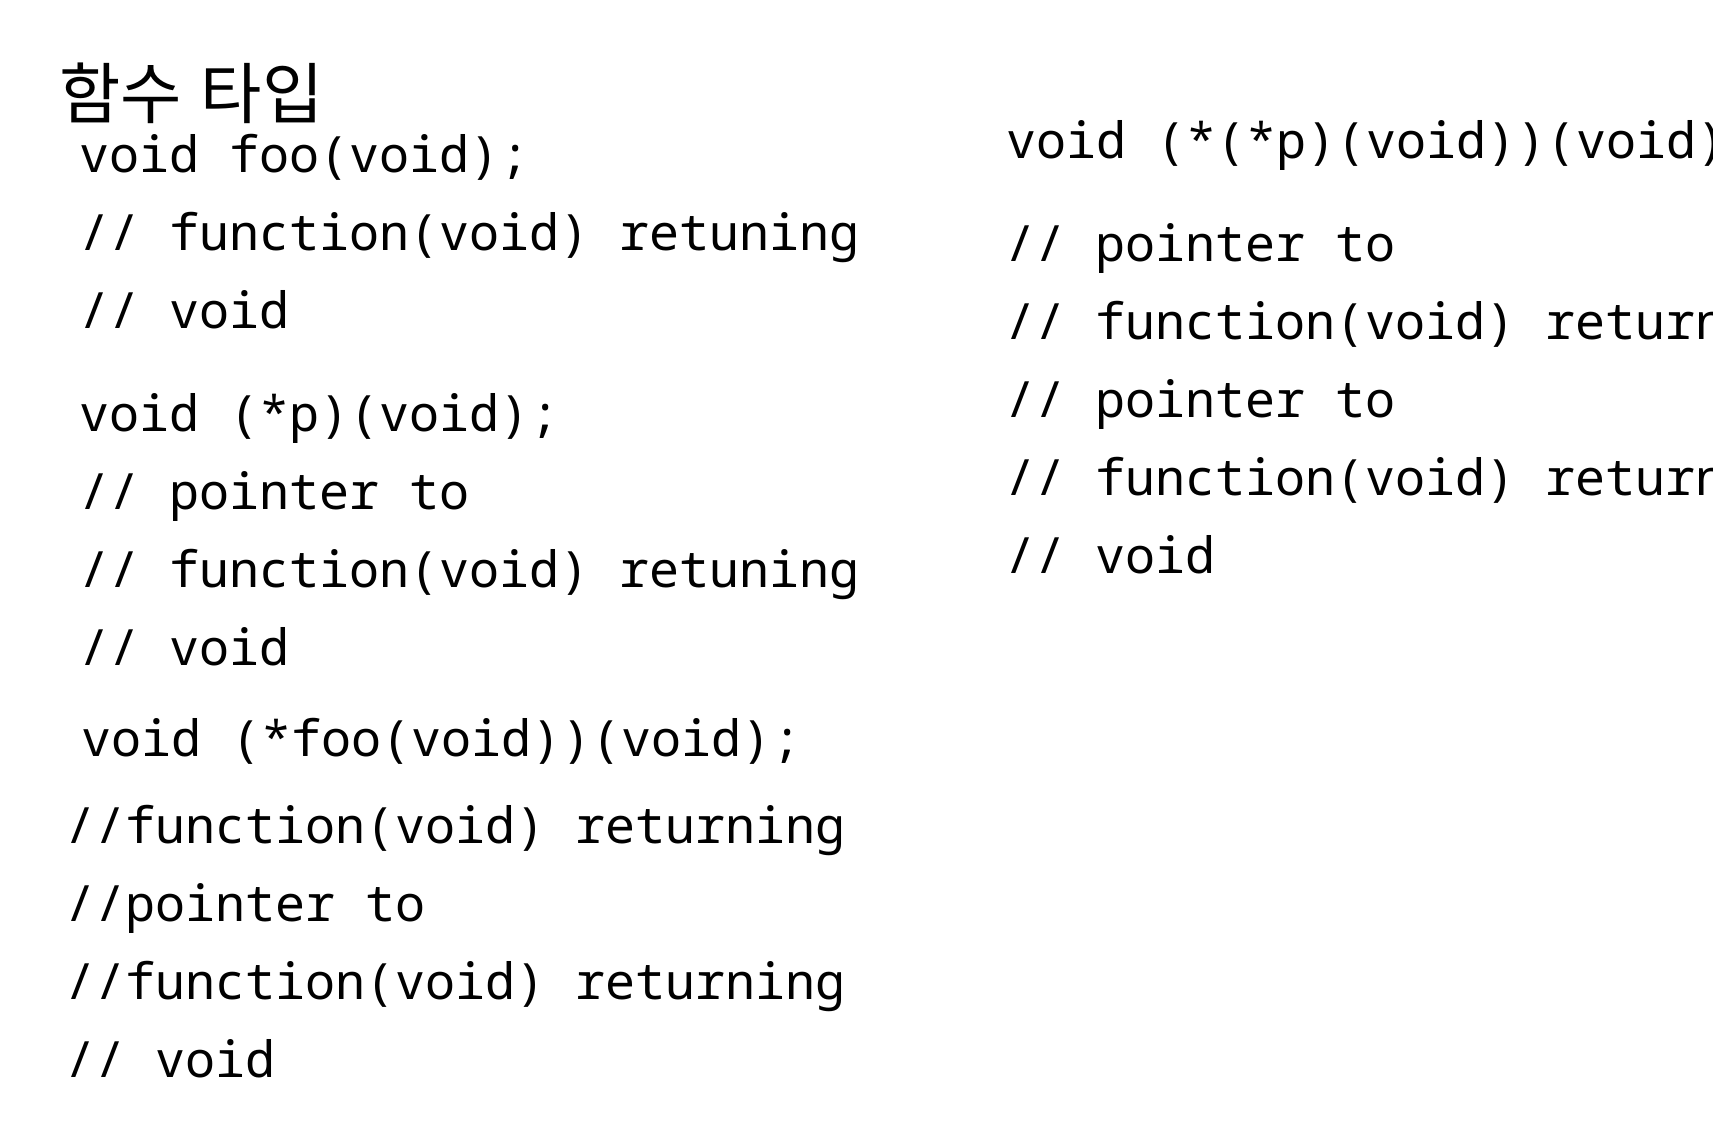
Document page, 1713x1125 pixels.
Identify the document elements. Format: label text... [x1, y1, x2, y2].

text_box void foo(void); // function(void) retuning // void [64, 97, 875, 346]
text_box 함수 타입 [44, 20, 339, 140]
text_box void (*p)(void); // pointer to // function(void) retuning // void [64, 356, 875, 684]
text_box void (*foo(void))(void); [66, 681, 817, 768]
text_box void (*(*p)(void))(void); [991, 83, 1713, 177]
text_box //function(void) returning //pointer to //function(void) returning // void [50, 768, 861, 1095]
text_box // pointer to // function(void) returning // pointer to // function(void) returning // void [990, 186, 1713, 591]
